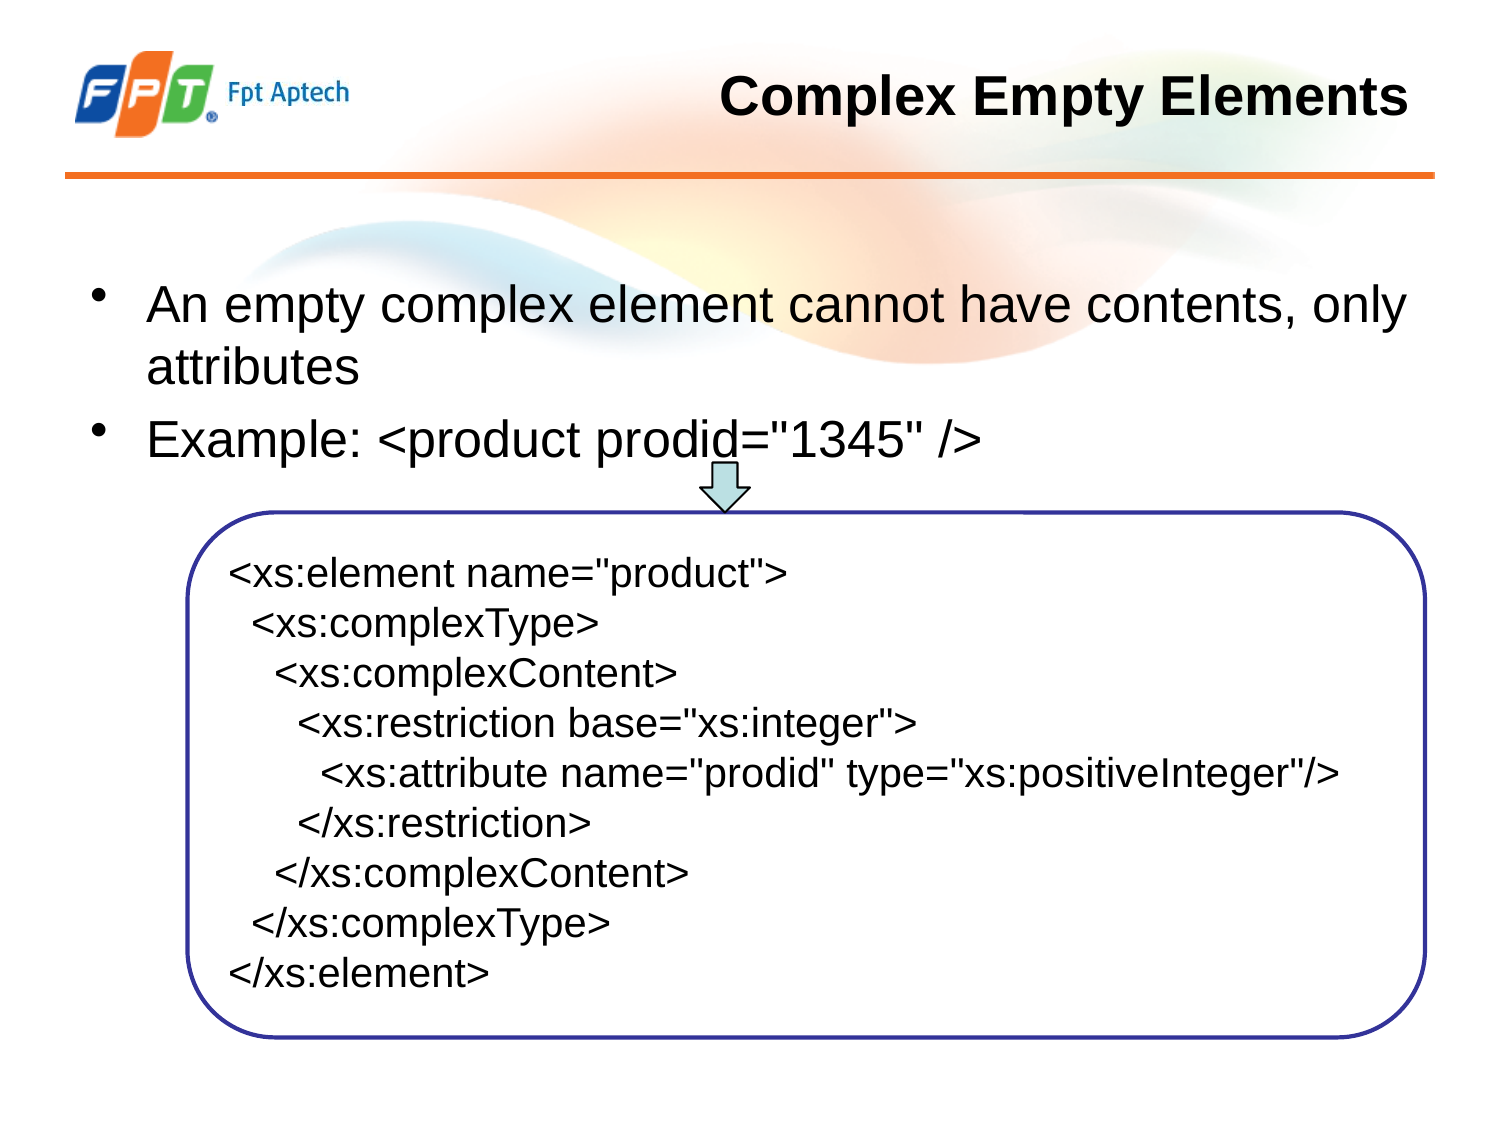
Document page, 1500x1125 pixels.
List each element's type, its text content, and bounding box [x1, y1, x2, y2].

picture [65, 0, 1435, 262]
list An empty complex element cannot have contents, only attributes Example: <product prodid="1345" /> [74, 262, 1426, 1006]
picture [75, 51, 218, 138]
text_box <xs:element name="product"> <xs:complexType> <xs:complexContent> <xs:restriction base="xs:integer"> <xs:attribute name="prodid" type="xs:positiveInteger"/> </xs:restriction> </xs:complexContent> </xs:complexType> </xs:element> [185, 510, 1428, 1040]
text_box [699, 462, 751, 513]
title Complex Empty Elements [437, 24, 1426, 162]
